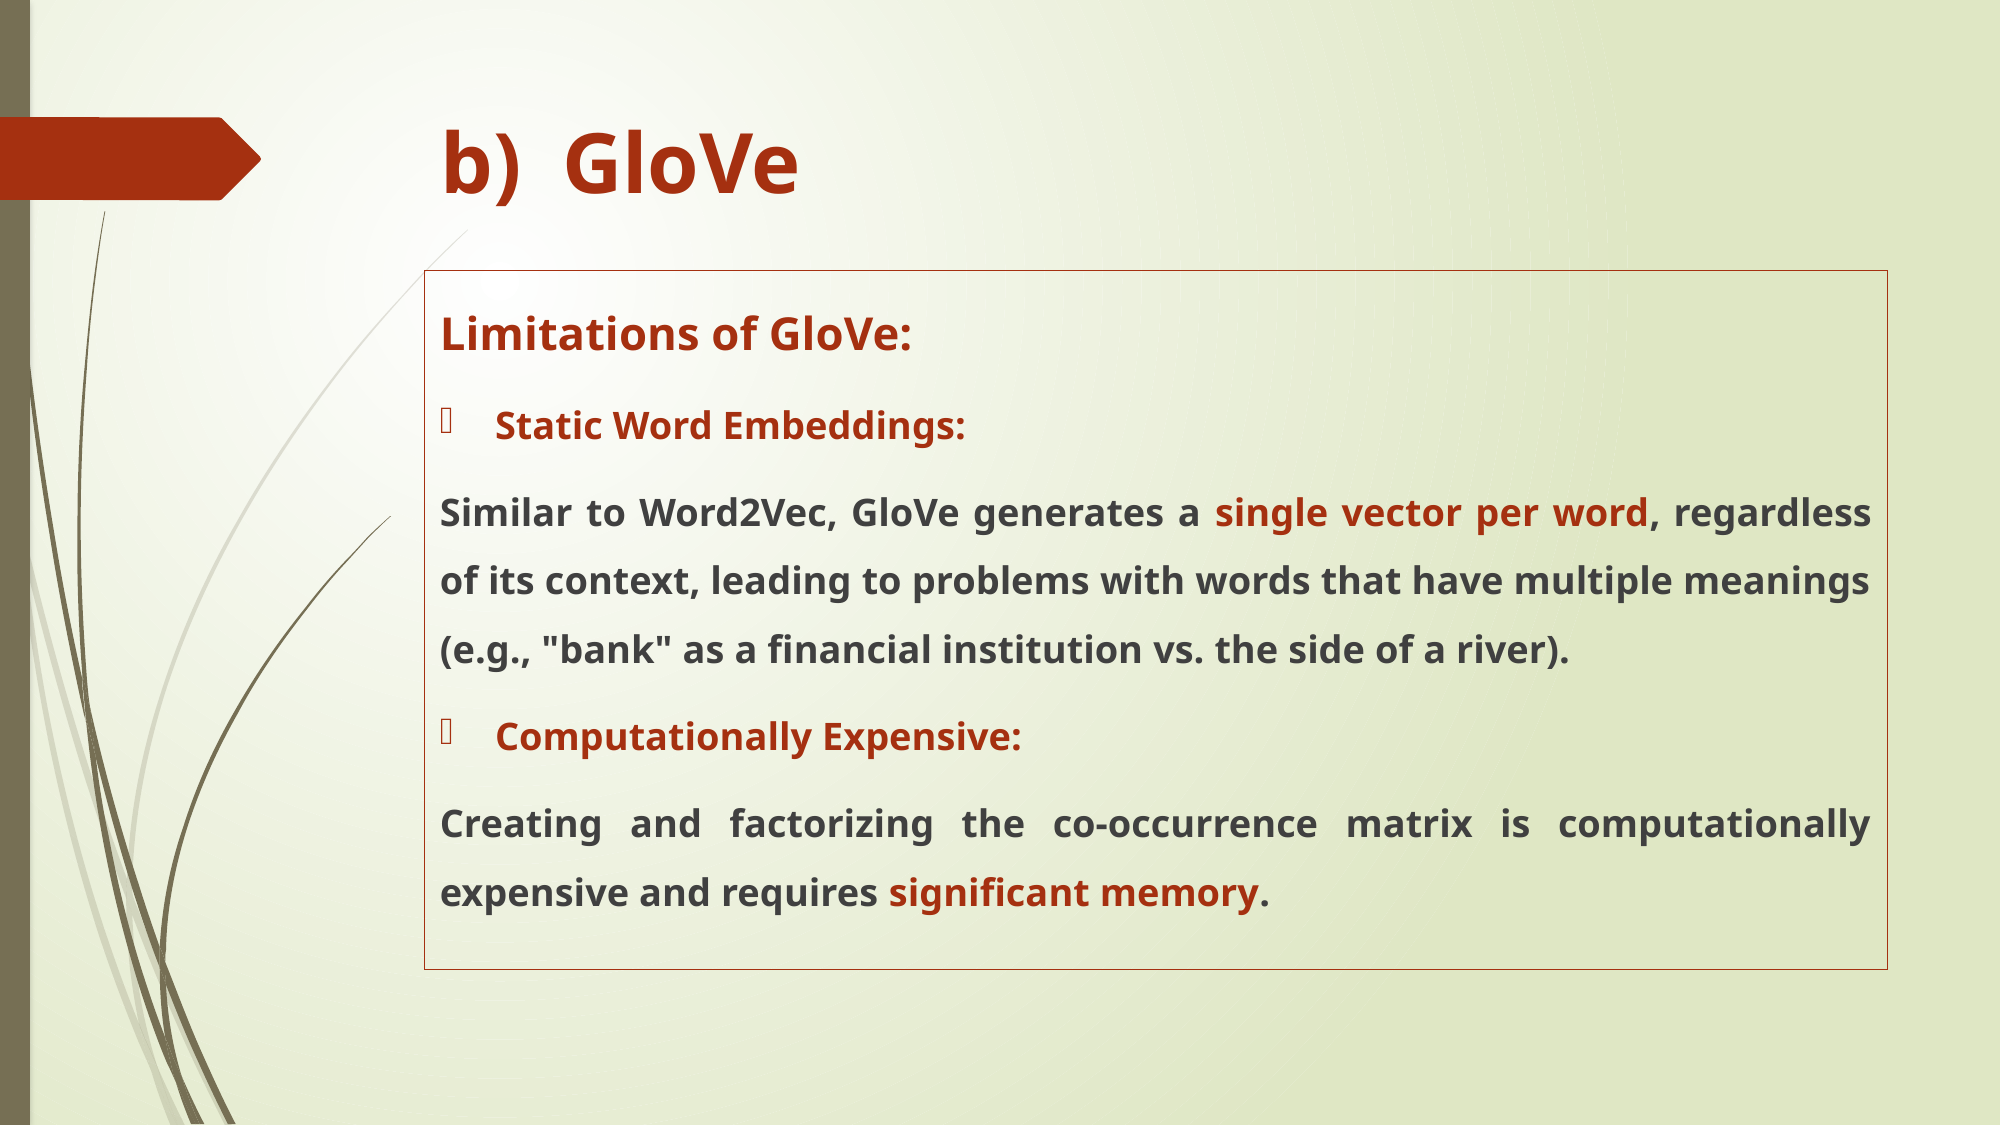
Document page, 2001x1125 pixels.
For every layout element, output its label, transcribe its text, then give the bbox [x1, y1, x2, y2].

title GloVe [425, 102, 1888, 270]
list Limitations of GloVe: Static Word Embeddings: Similar to Word2Vec, GloVe generates a single vector per word, regardless of its context, leading to problems with words that have multiple meanings (e.g., "bank" as a financial institution vs. the side of a river). Computationally Expensive: Creating and factorizing the co-occurrence matrix is computationally expensive and requires significant memory. [424, 270, 1888, 970]
